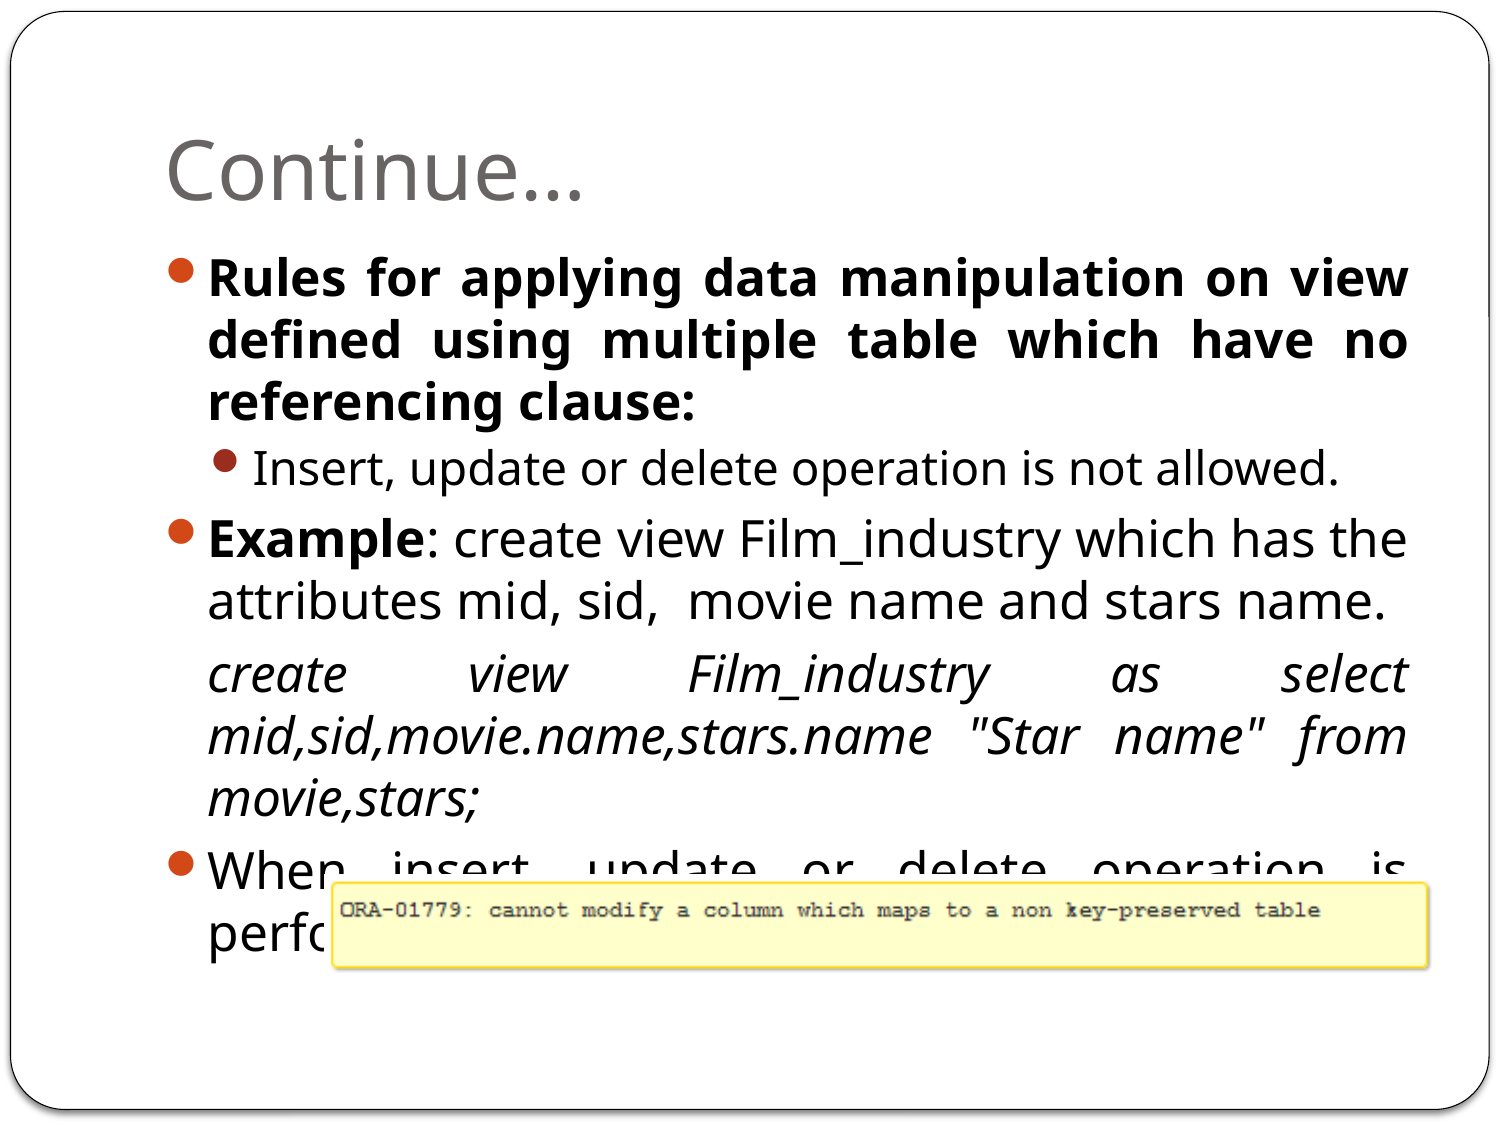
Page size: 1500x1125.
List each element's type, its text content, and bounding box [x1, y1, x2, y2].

picture [324, 874, 1438, 976]
list Rules for applying data manipulation on view defined using multiple table which have no referencing clause: Insert, update or delete operation is not allowed. Example: create view Film_industry which has the attributes mid, sid, movie name and stars name. create view Film_industry as select mid,sid,movie.name,stars.name "Star name" from movie,stars; When insert, update or delete operation is performed on this view: [150, 237, 1425, 988]
title Continue… [150, 45, 1425, 233]
